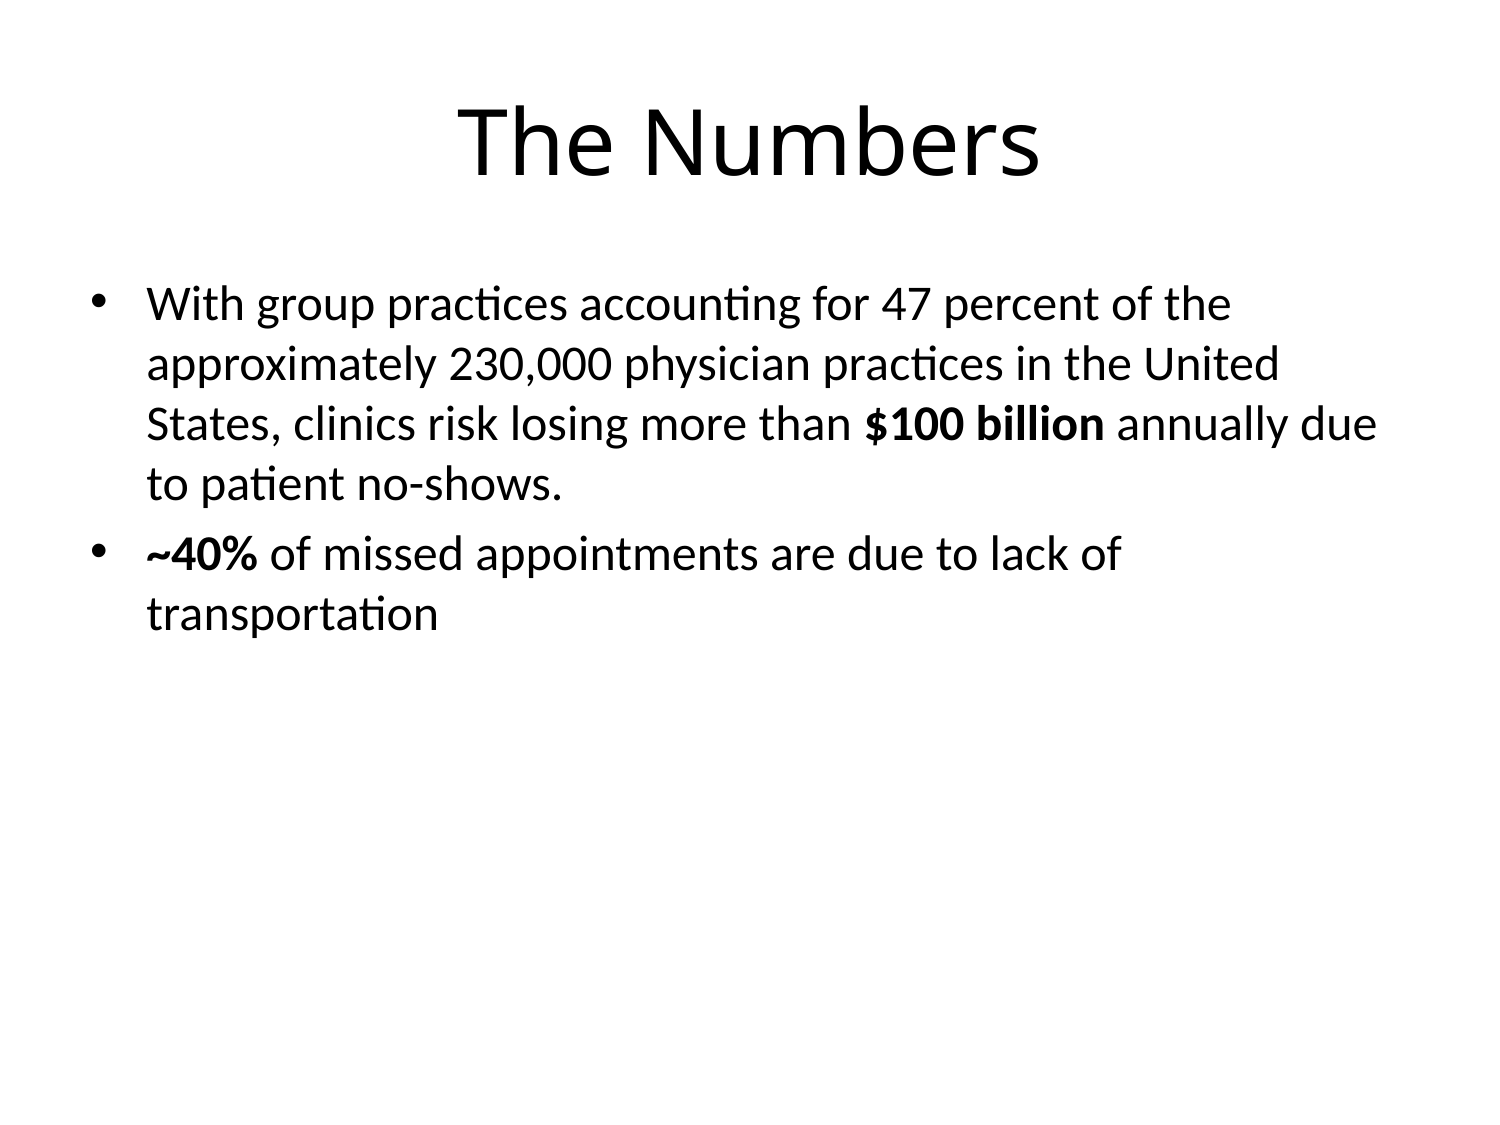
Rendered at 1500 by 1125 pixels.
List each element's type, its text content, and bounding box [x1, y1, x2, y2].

list With group practices accounting for 47 percent of the approximately 230,000 physician practices in the United States, clinics risk losing more than $100 billion annually due to patient no-shows. ~40% of missed appointments are due to lack of transportation [75, 262, 1425, 1005]
title The Numbers [75, 45, 1425, 233]
